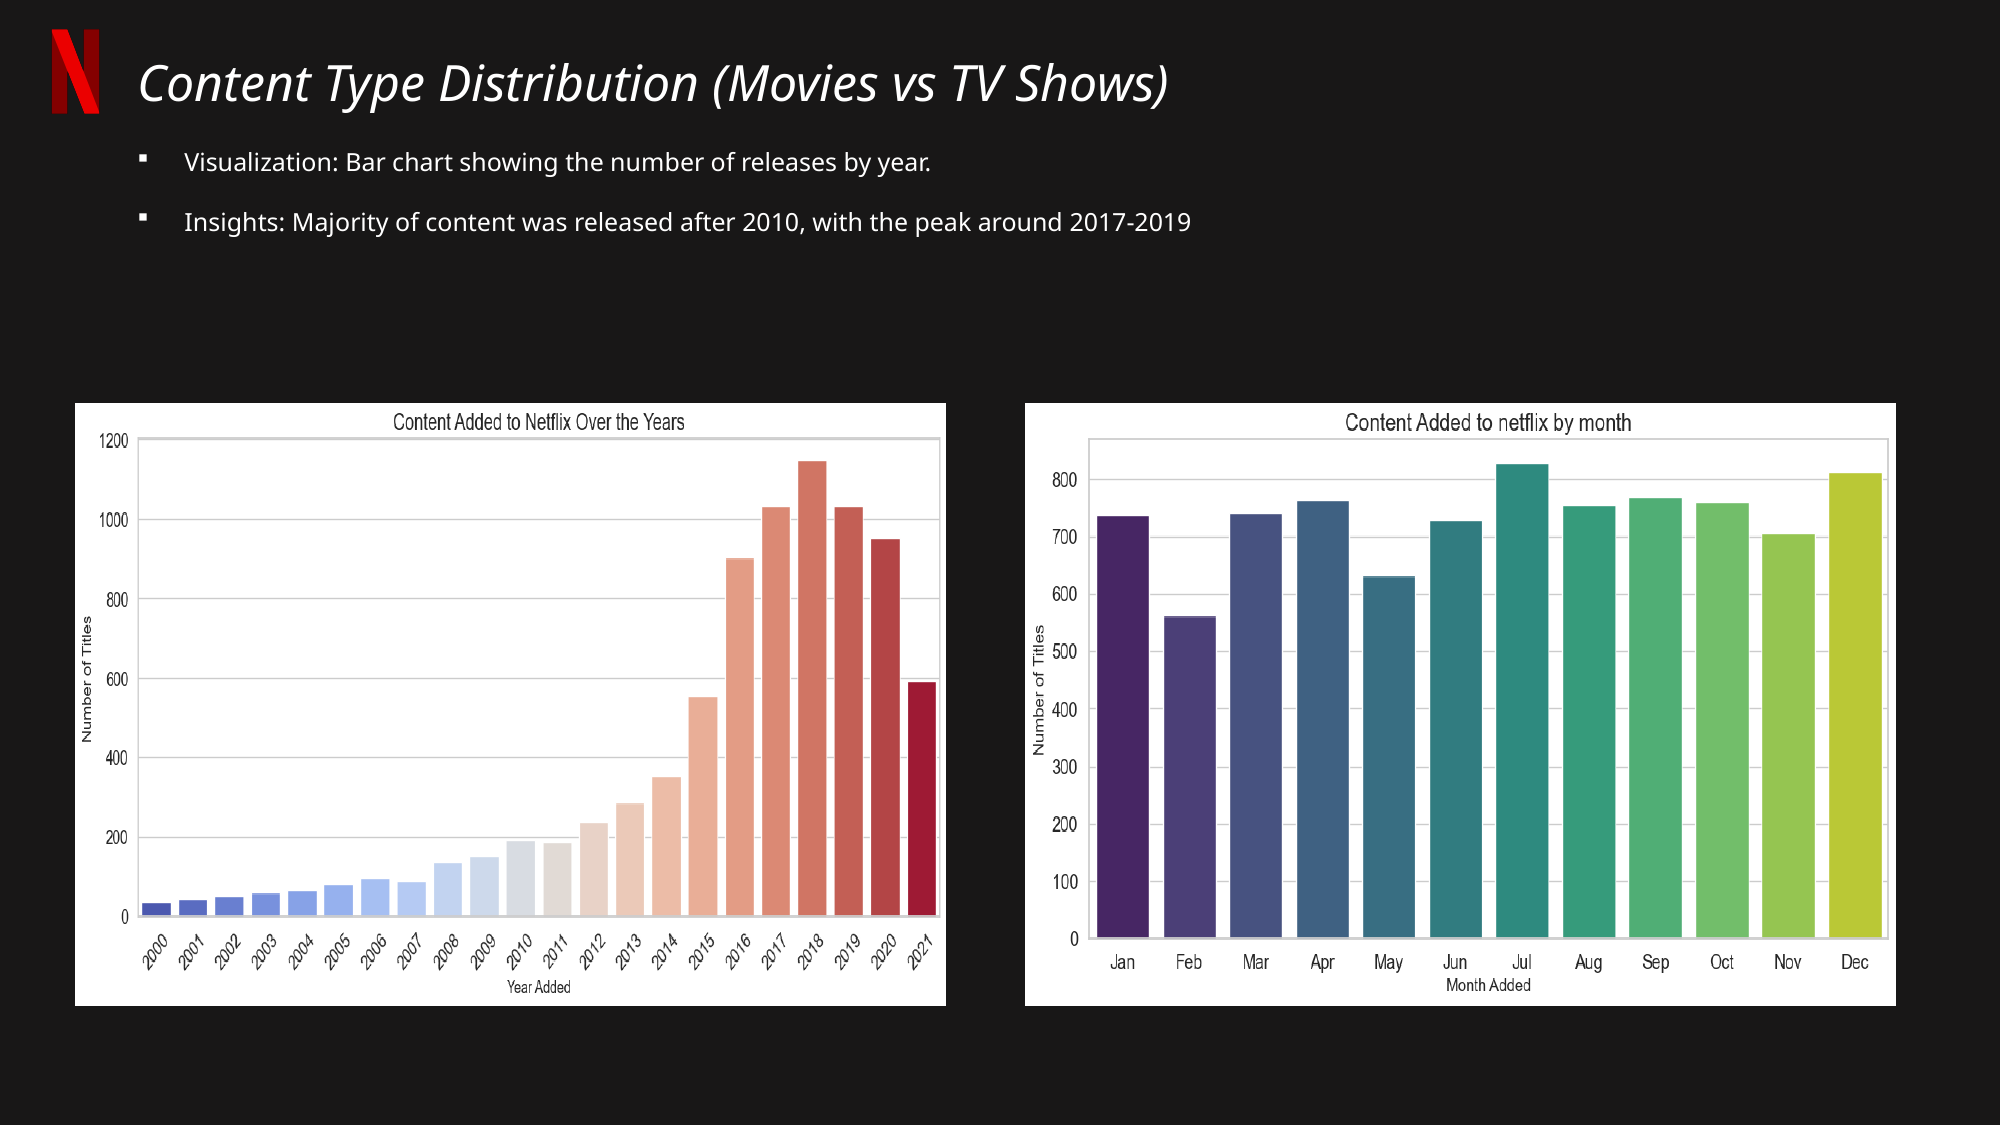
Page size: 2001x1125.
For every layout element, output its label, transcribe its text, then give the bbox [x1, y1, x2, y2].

picture [1025, 403, 1896, 1006]
picture [75, 403, 946, 1006]
text_box Content Type Distribution (Movies vs TV Shows) [123, 43, 1609, 119]
text_box Visualization: Bar chart showing the number of releases by year. Insights: Majority of content was released after 2010, with the peak around 2017-2019 [122, 138, 1376, 244]
picture [28, 24, 123, 119]
